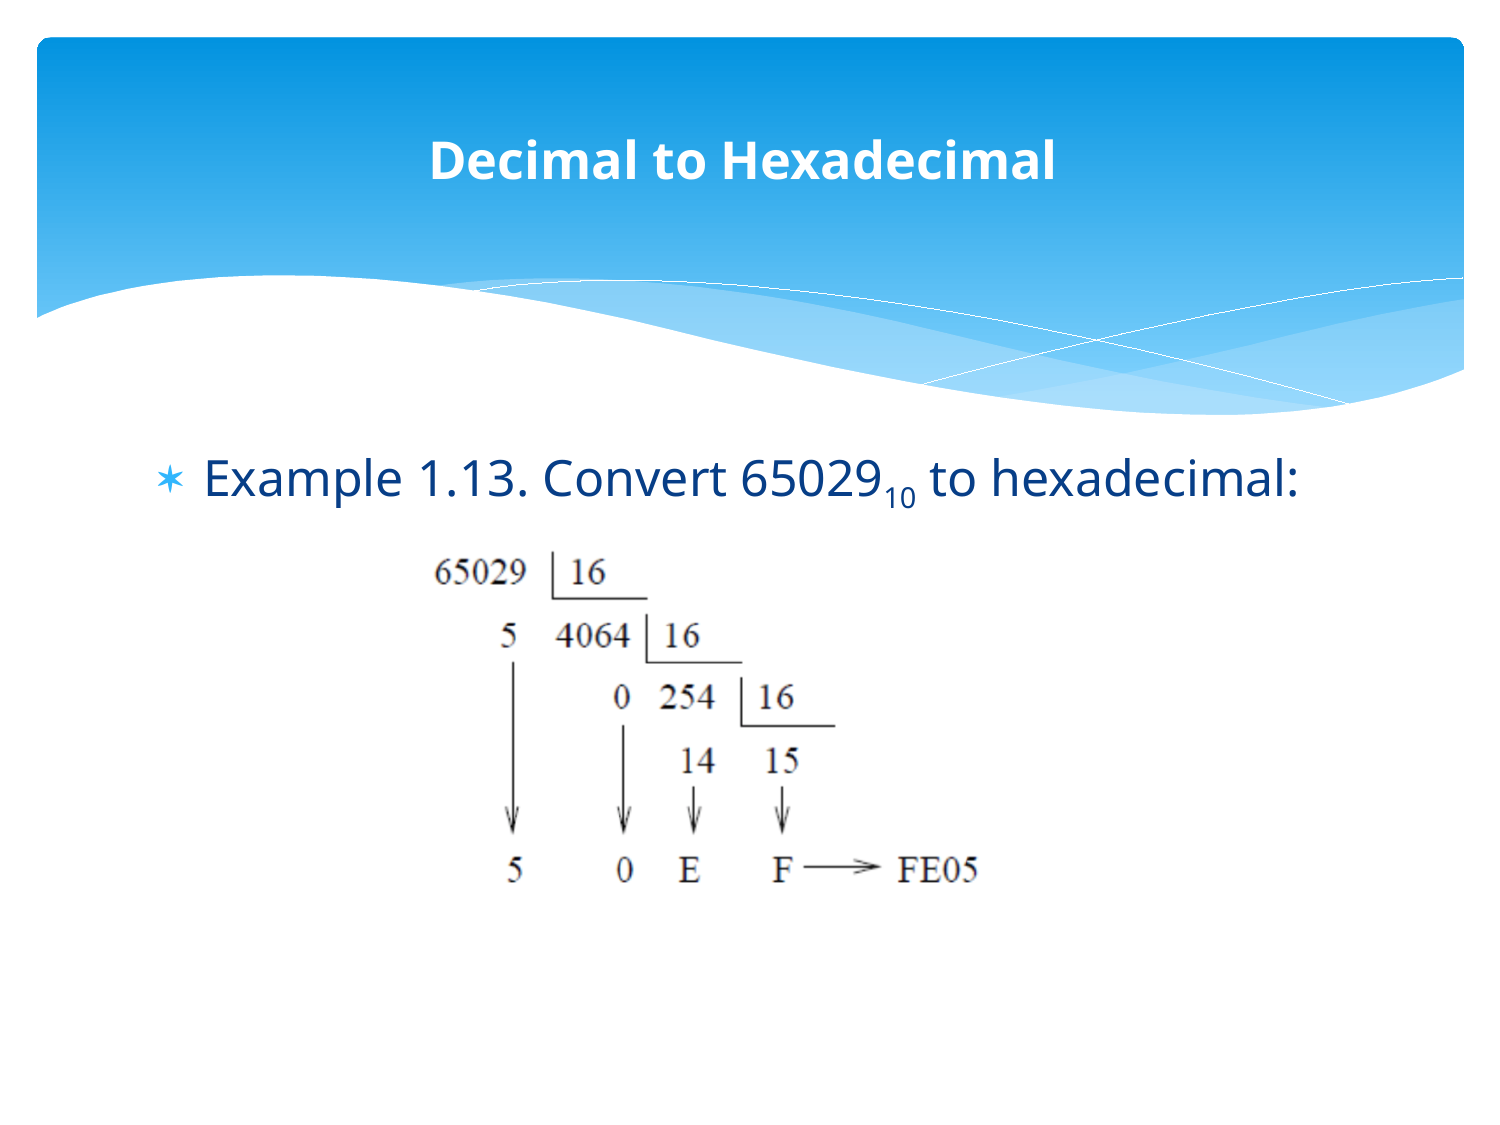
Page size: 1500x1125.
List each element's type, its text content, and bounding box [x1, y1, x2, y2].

list Example 1.13. Convert 6502910 to hexadecimal: [143, 438, 1359, 1005]
title Decimal to Hexadecimal [75, 55, 1425, 261]
picture [412, 549, 1002, 894]
